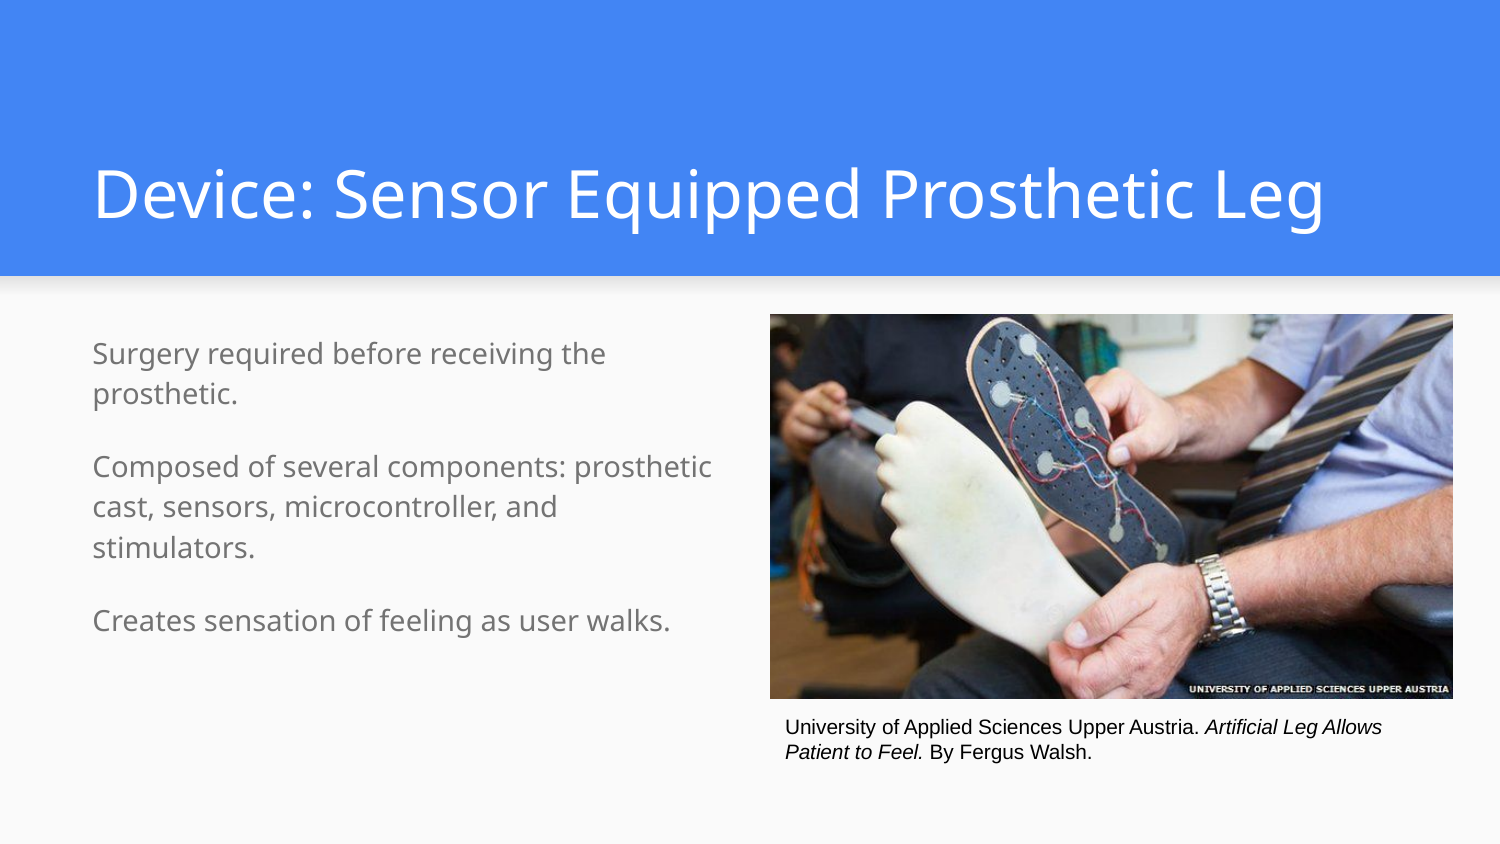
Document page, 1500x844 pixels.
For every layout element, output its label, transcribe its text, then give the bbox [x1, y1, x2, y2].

list Surgery required before receiving the prosthetic. Composed of several components: prosthetic cast, sensors, microcontroller, and stimulators. Creates sensation of feeling as user walks. [77, 314, 734, 760]
picture [769, 314, 1454, 700]
text_box University of Applied Sciences Upper Austria. Artificial Leg Allows Patient to Feel. By Fergus Walsh. [770, 707, 1453, 825]
title Device: Sensor Equipped Prosthetic Leg [77, 121, 1427, 248]
